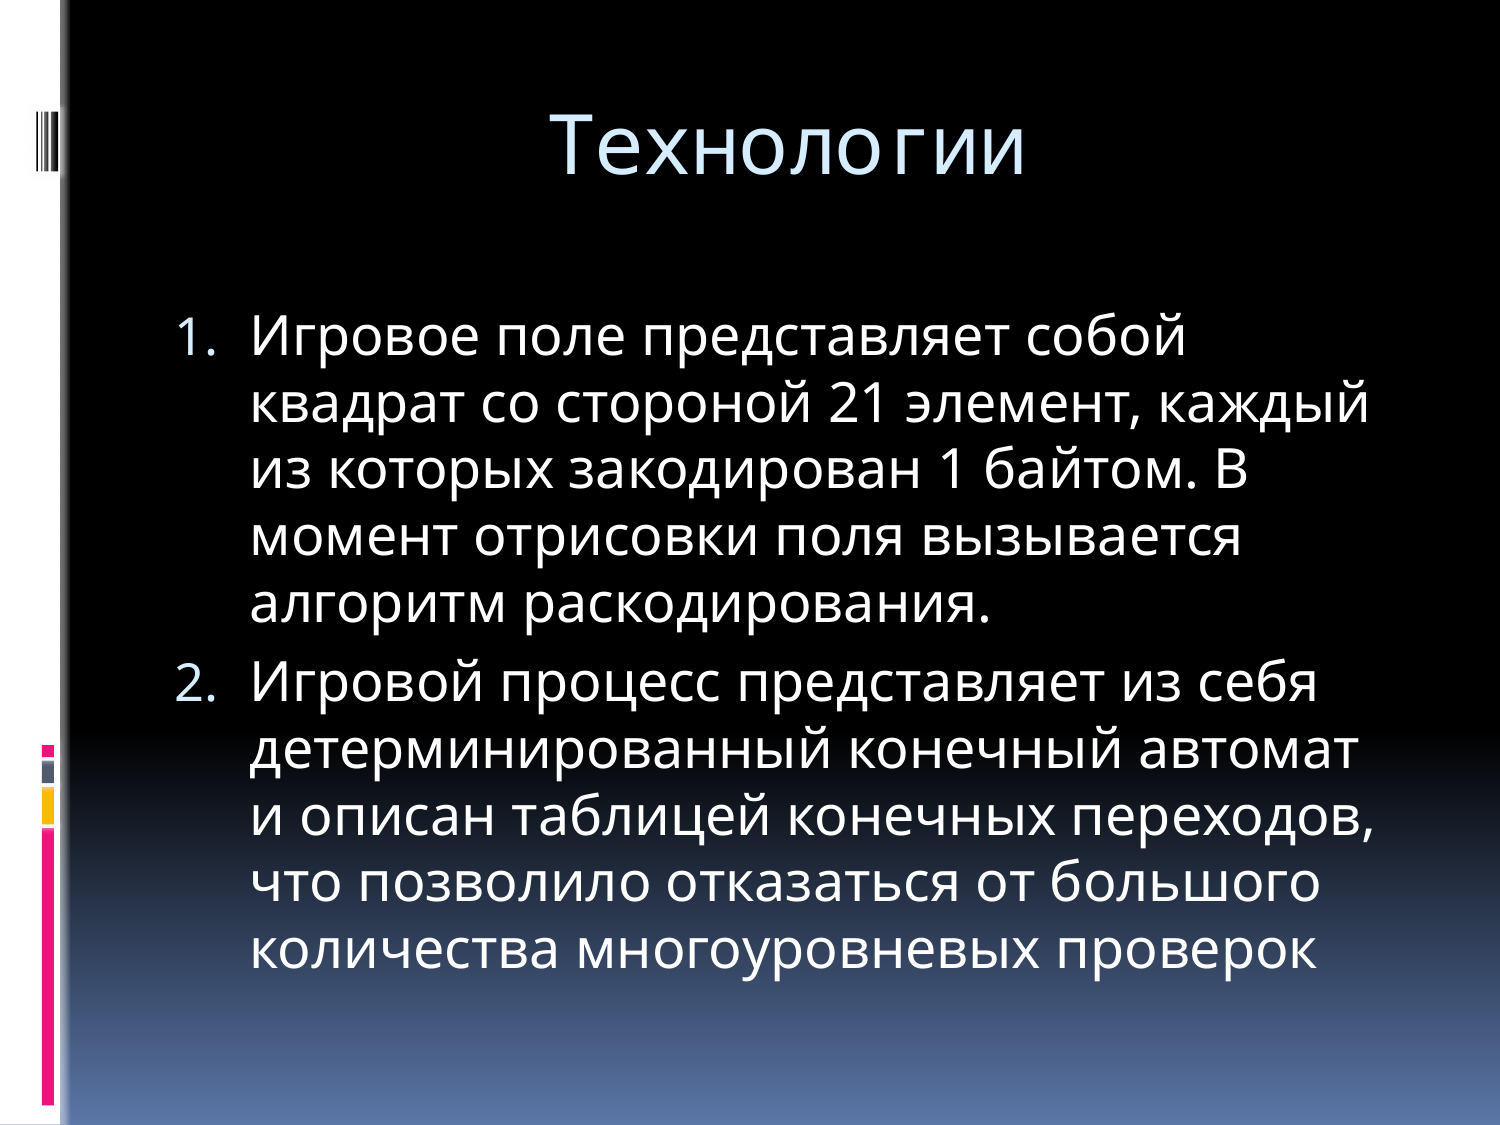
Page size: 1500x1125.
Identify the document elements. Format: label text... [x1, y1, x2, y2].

list Игровое поле представляет собой квадрат со стороной 21 элемент, каждый из которых закодирован 1 байтом. В момент отрисовки поля вызывается алгоритм раскодирования. Игровой процесс представляет из себя детерминированный конечный автомат и описан таблицей конечных переходов, что позволило отказаться от большого количества многоуровневых проверок [150, 292, 1425, 1043]
title Технологии [150, 83, 1425, 234]
